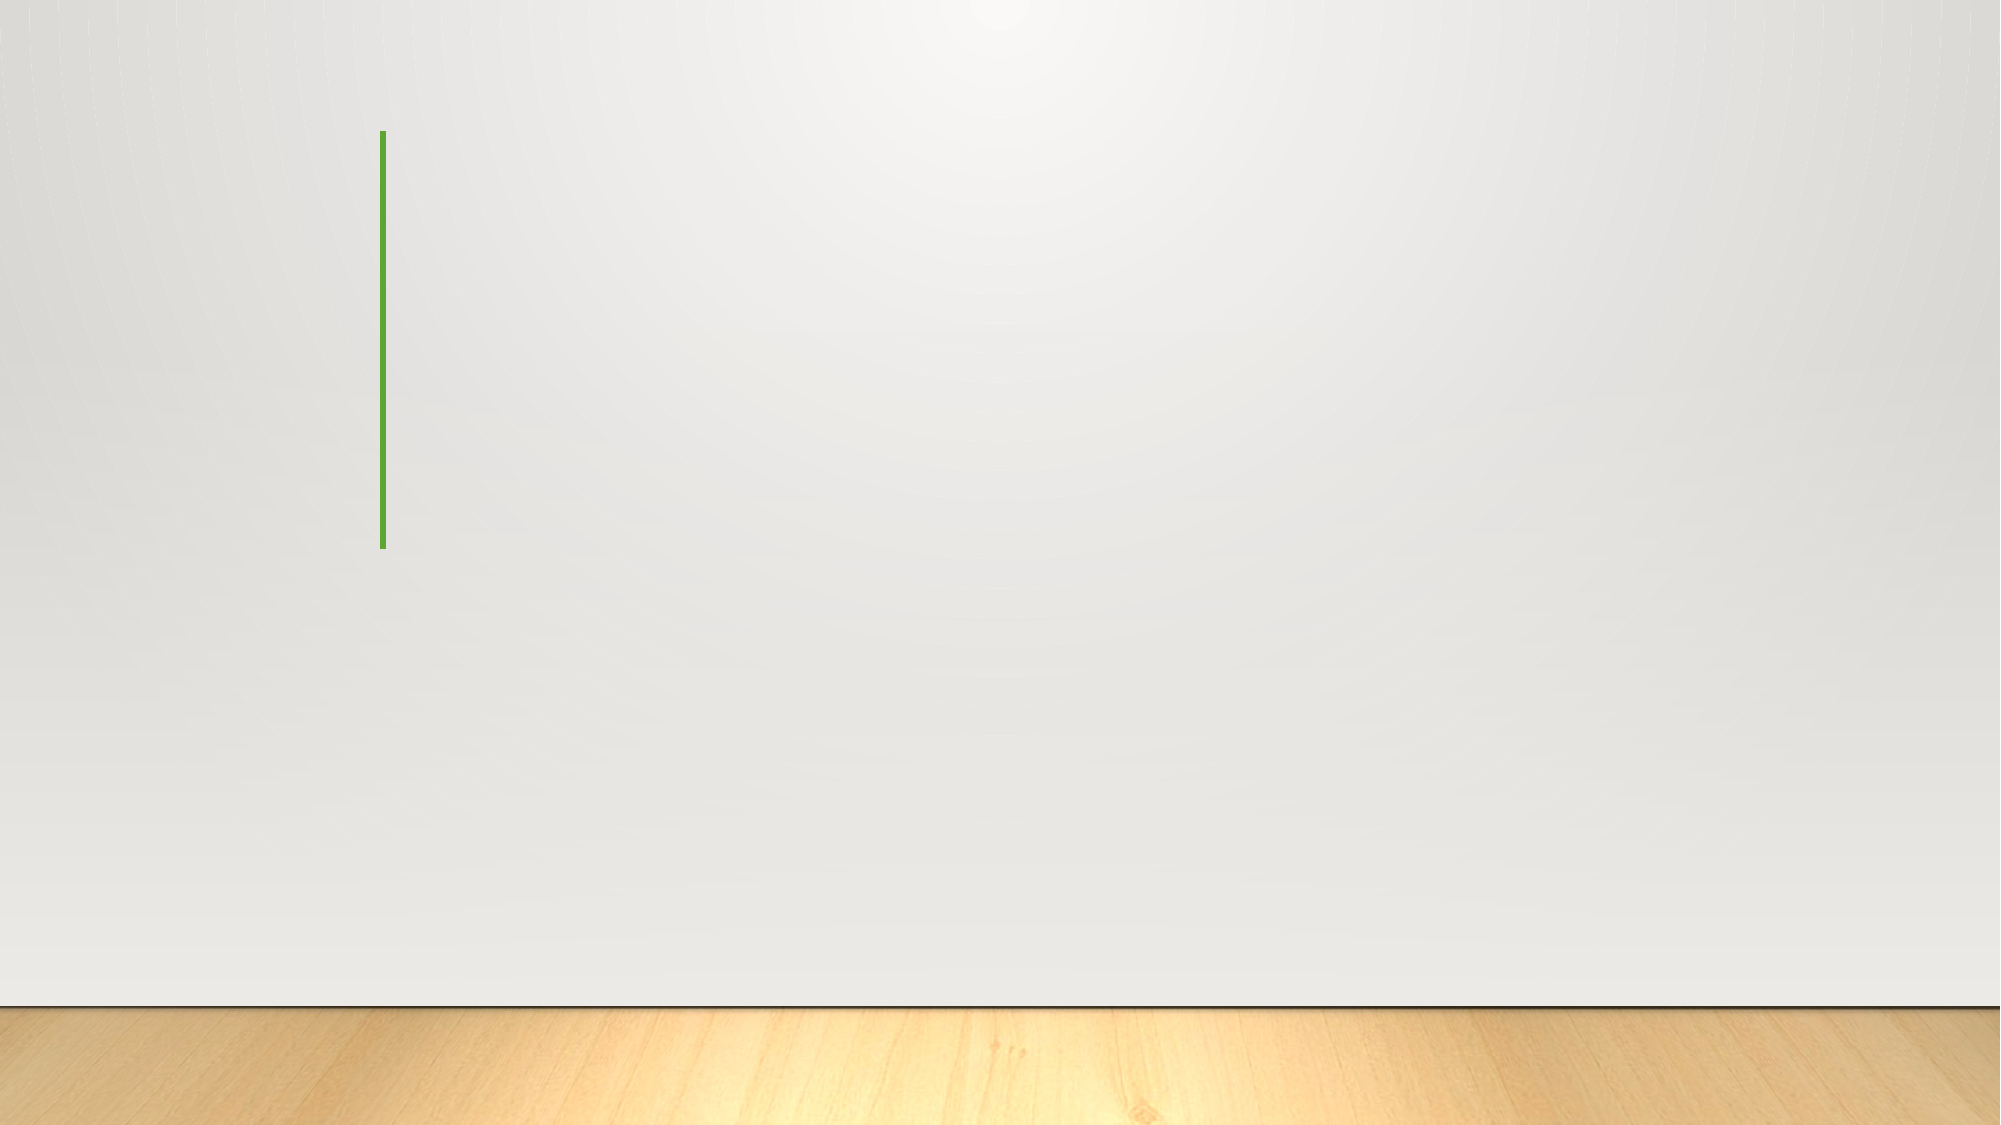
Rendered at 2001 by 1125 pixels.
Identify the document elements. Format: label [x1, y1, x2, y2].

picture [0, 1006, 2000, 1125]
